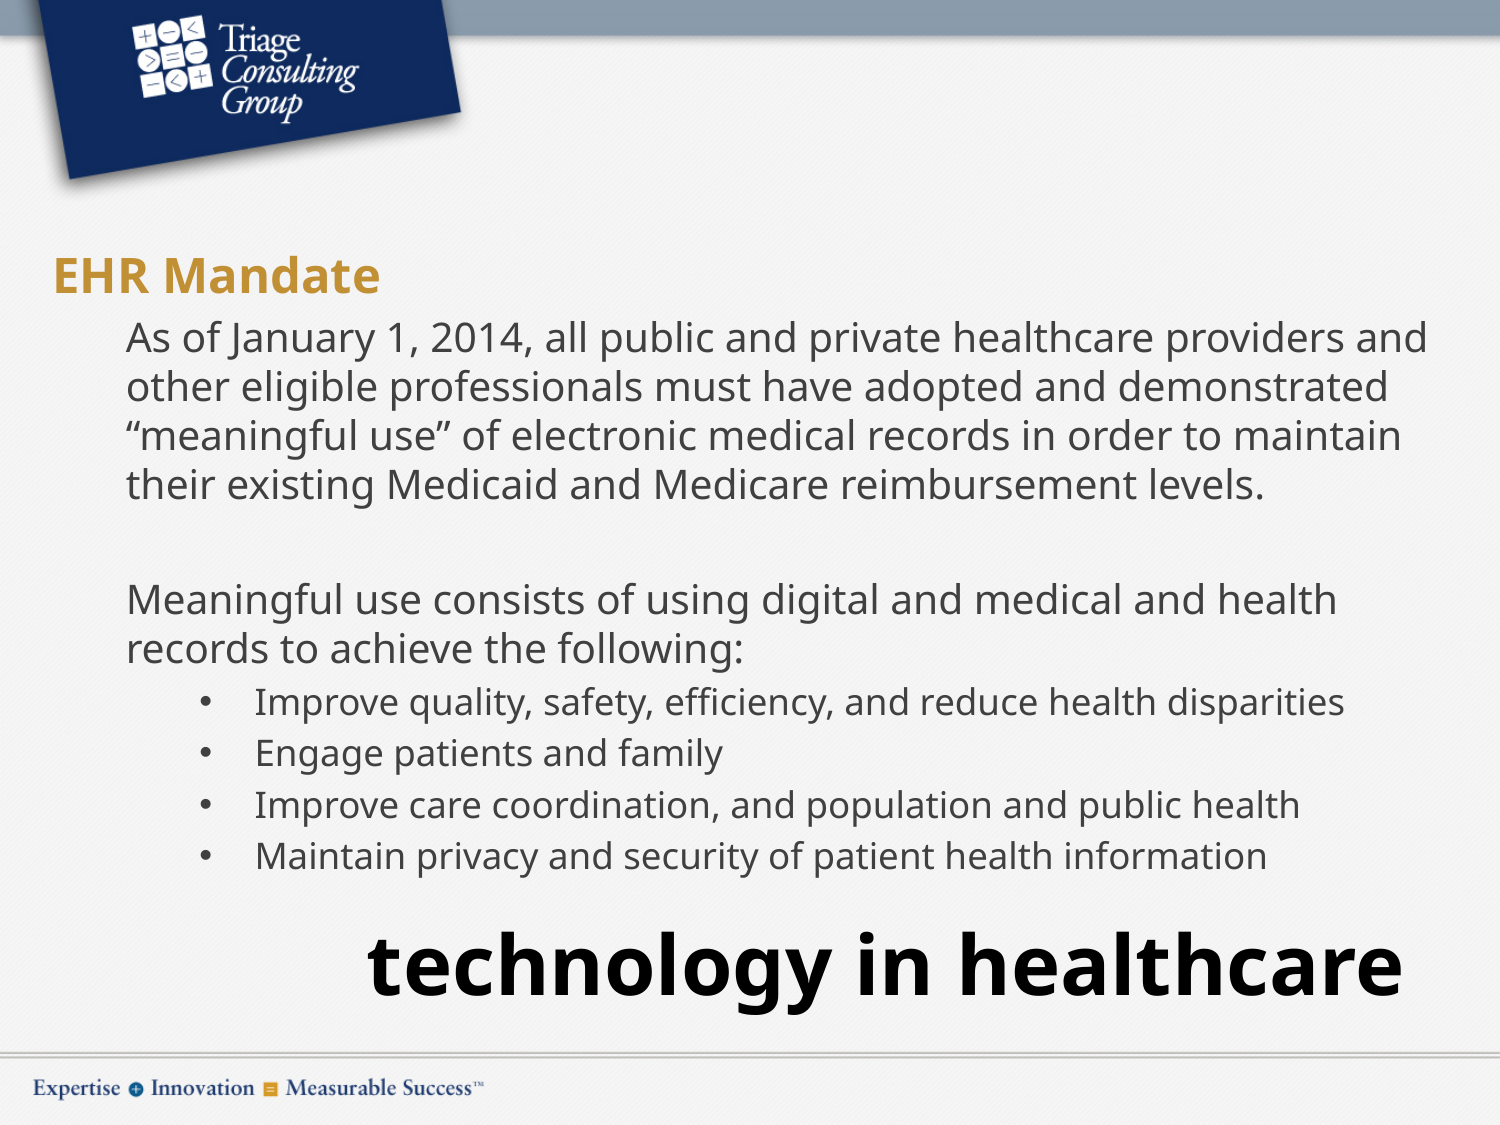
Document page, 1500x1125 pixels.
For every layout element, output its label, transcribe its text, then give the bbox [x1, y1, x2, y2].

text_box EHR Mandate As of January 1, 2014, all public and private healthcare providers and other eligible professionals must have adopted and demonstrated “meaningful use” of electronic medical records in order to maintain their existing Medicaid and Medicare reimbursement levels. Meaningful use consists of using digital and medical and health records to achieve the following: Improve quality, safety, efficiency, and reduce health disparities Engage patients and family Improve care coordination, and population and public health Maintain privacy and security of patient health information [37, 237, 1463, 925]
text_box technology in healthcare [299, 925, 1421, 1038]
picture [0, 0, 1500, 1125]
